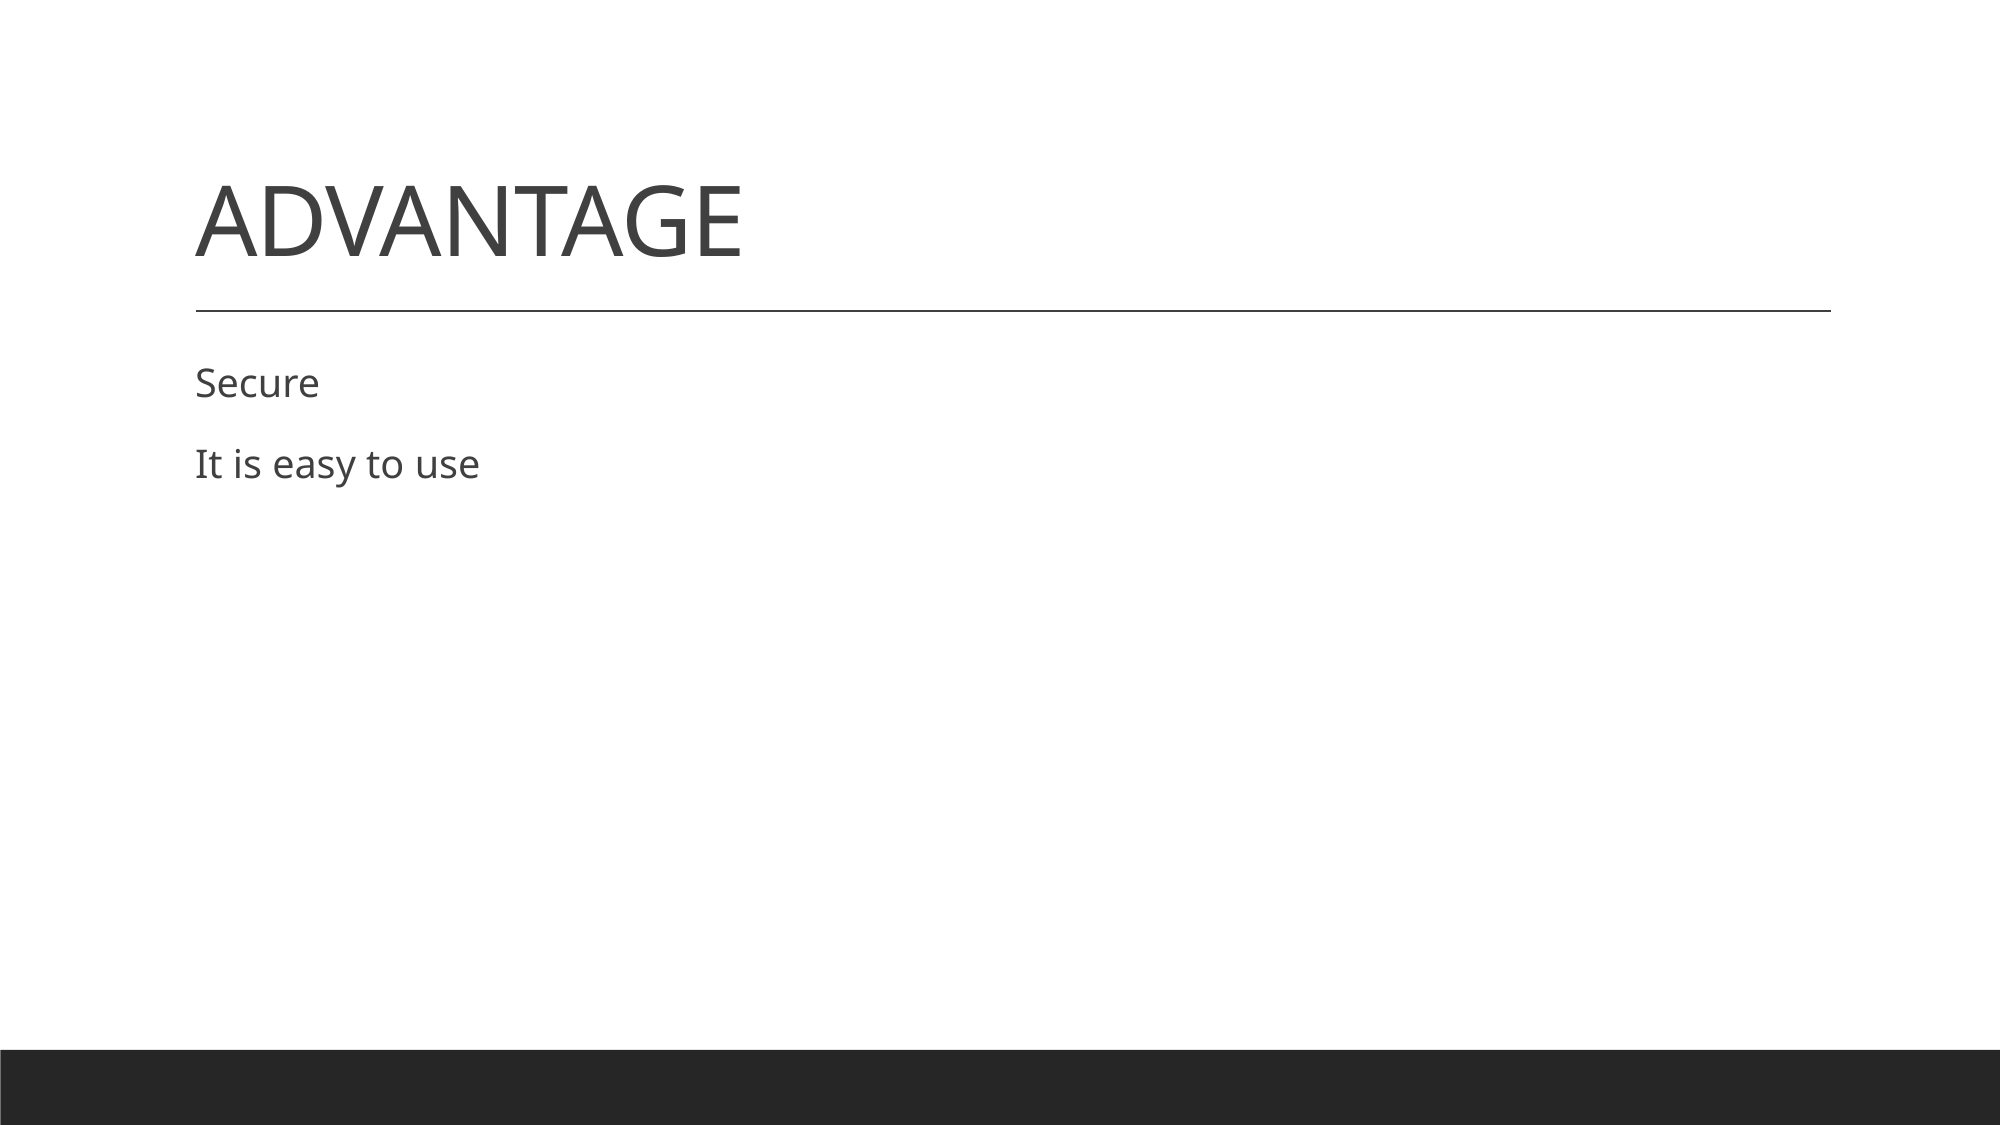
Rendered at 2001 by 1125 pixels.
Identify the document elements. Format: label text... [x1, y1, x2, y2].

list Secure It is easy to use [180, 345, 1830, 963]
title ADVANTAGE [180, 47, 1830, 285]
